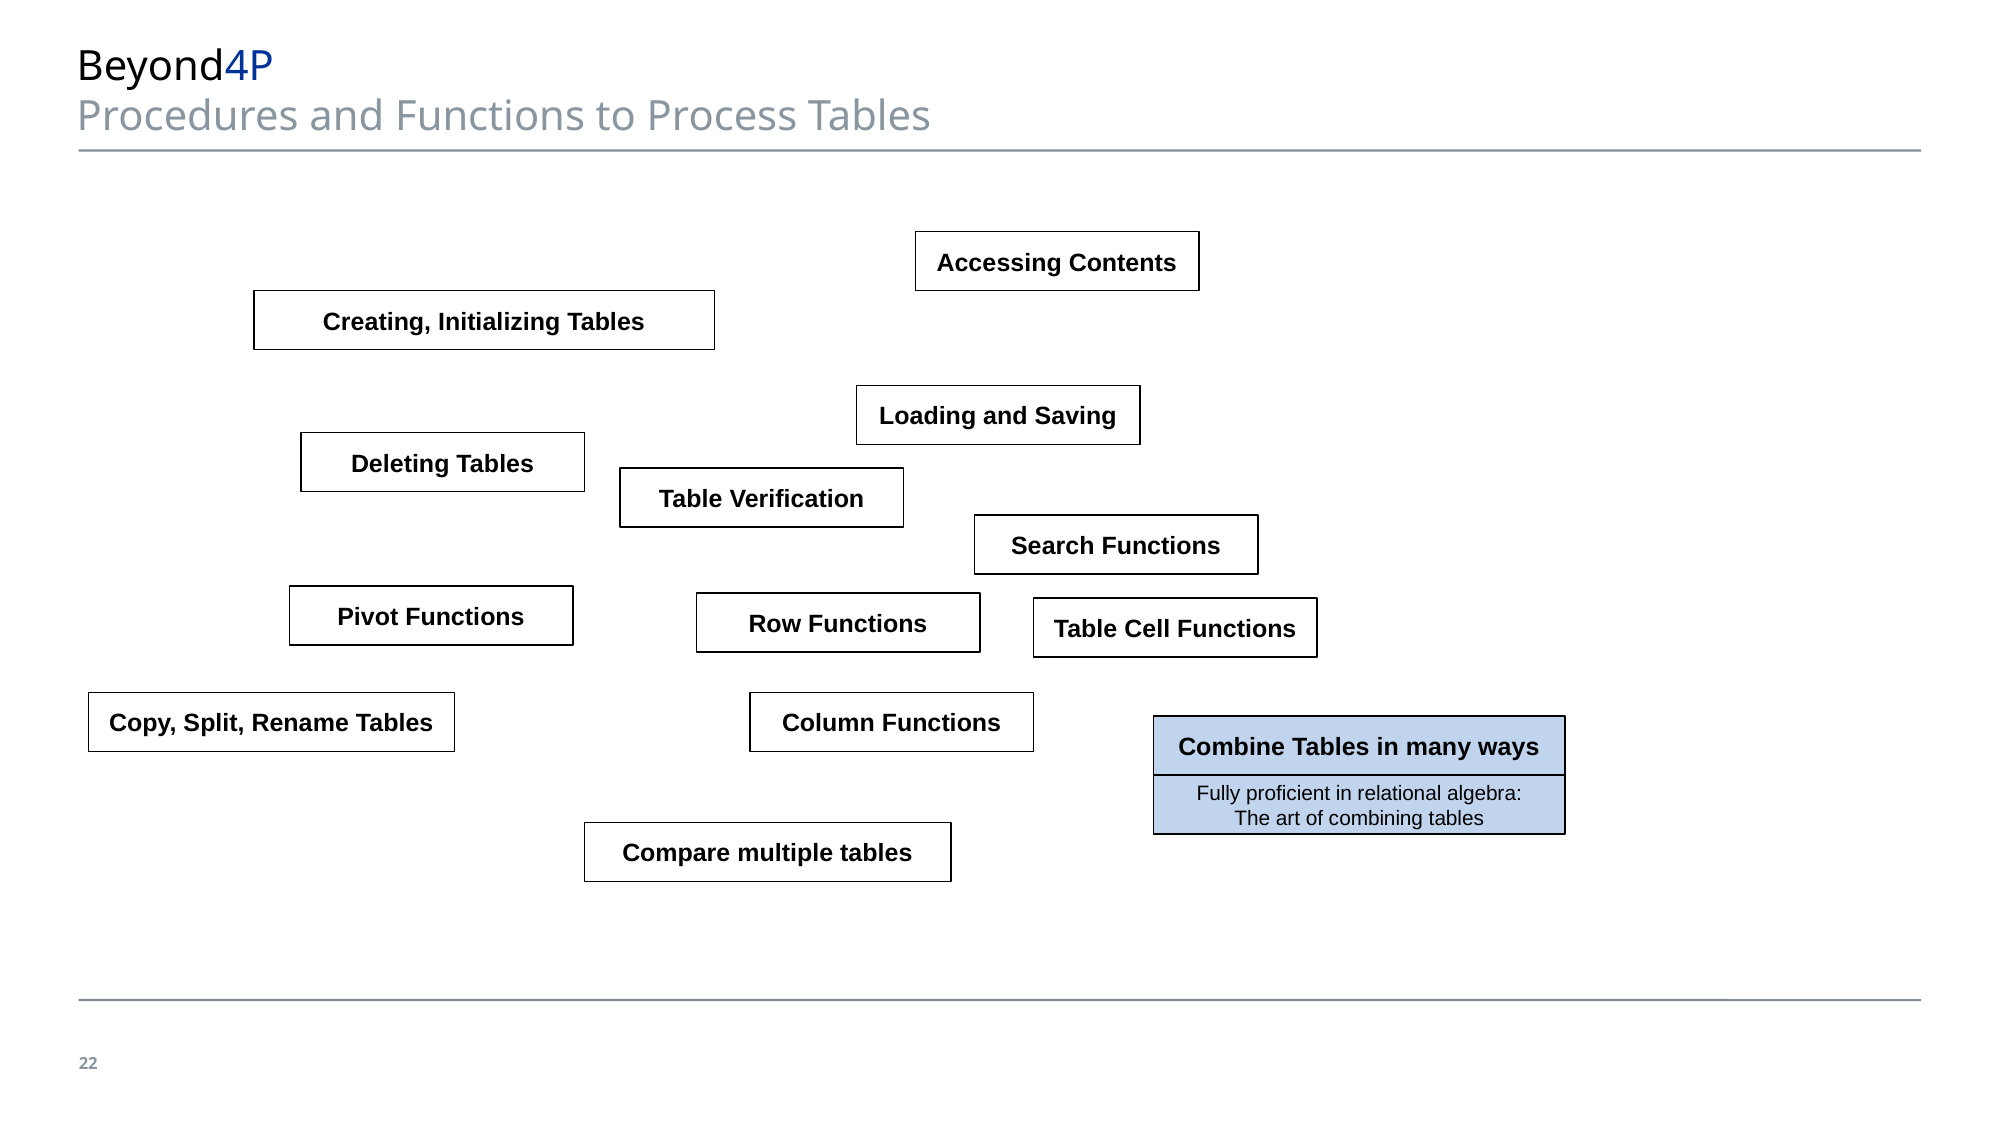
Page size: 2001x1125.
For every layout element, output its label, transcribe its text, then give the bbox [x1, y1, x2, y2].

text_box Table Verification [618, 466, 906, 529]
text_box Table Cell Functions [1031, 596, 1319, 659]
text_box Compare multiple tables [583, 820, 953, 883]
text_box Row Functions [694, 591, 982, 654]
text_box Column Functions [748, 690, 1036, 753]
text_box Accessing Contents [913, 230, 1201, 293]
text_box Copy, Split, Rename Tables [86, 690, 457, 753]
text_box Pivot Functions [287, 584, 575, 647]
text_box Loading and Saving [854, 383, 1142, 446]
text_box Combine Tables in many ways [1151, 714, 1567, 773]
title Beyond4P Procedures and Functions to Process Tables [76, 30, 1920, 149]
text_box Fully proficient in relational algebra: The art of combining tables [1151, 773, 1567, 836]
text_box Creating, Initializing Tables [252, 289, 717, 352]
text_box Search Functions [972, 513, 1260, 576]
text_box Deleting Tables [299, 430, 587, 494]
